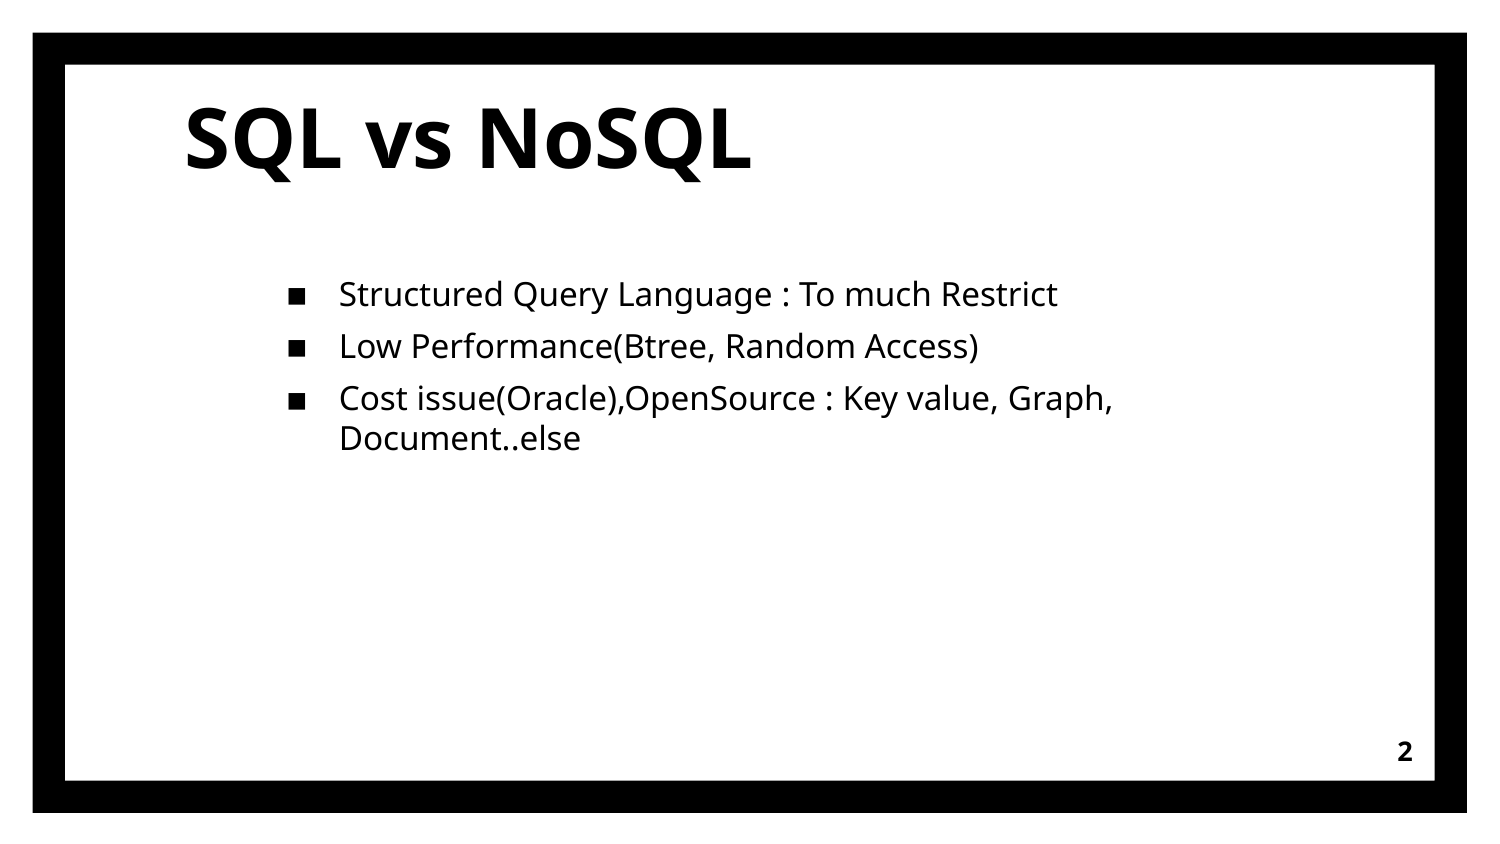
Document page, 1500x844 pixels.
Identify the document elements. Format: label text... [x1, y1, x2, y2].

text_box Structured Query Language : To much Restrict Low Performance(Btree, Random Access) Cost issue(Oracle),OpenSource : Key value, Graph, Document..else [249, 257, 1191, 566]
text_box SQL vs NoSQL [169, 124, 1365, 201]
text_box <number> [1338, 720, 1428, 785]
